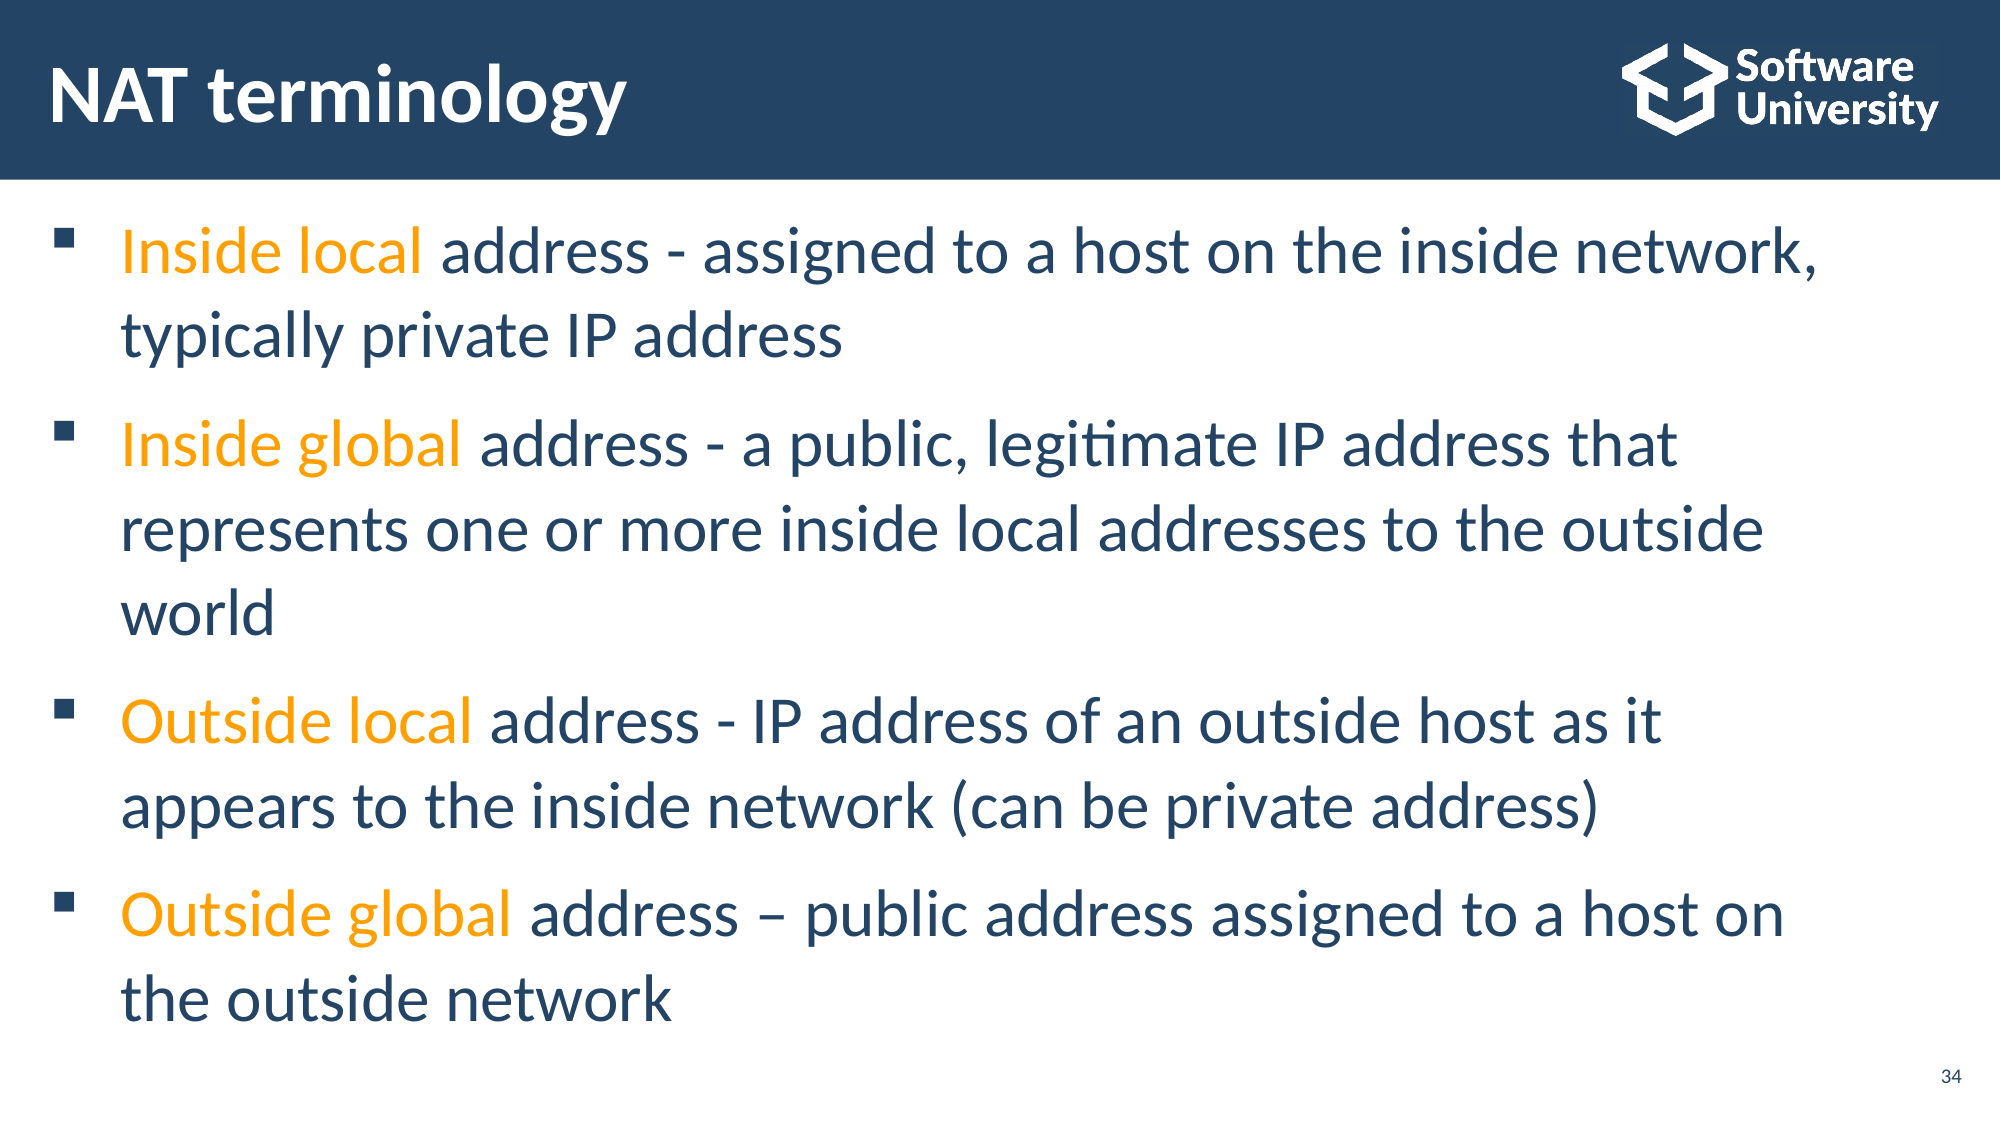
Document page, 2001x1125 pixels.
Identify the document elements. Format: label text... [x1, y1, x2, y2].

title NAT terminology [31, 16, 1591, 162]
slide_number 34 [1897, 1049, 1968, 1101]
picture [1622, 43, 1939, 136]
list Inside local address - assigned to a host on the inside network, typically private IP address Inside global address - a public, legitimate IP address that represents one or more inside local addresses to the outside world Outside local address - IP address of an outside host as it appears to the inside network (can be private address) Outside global address – public address assigned to a host on the outside network [31, 196, 1970, 1050]
